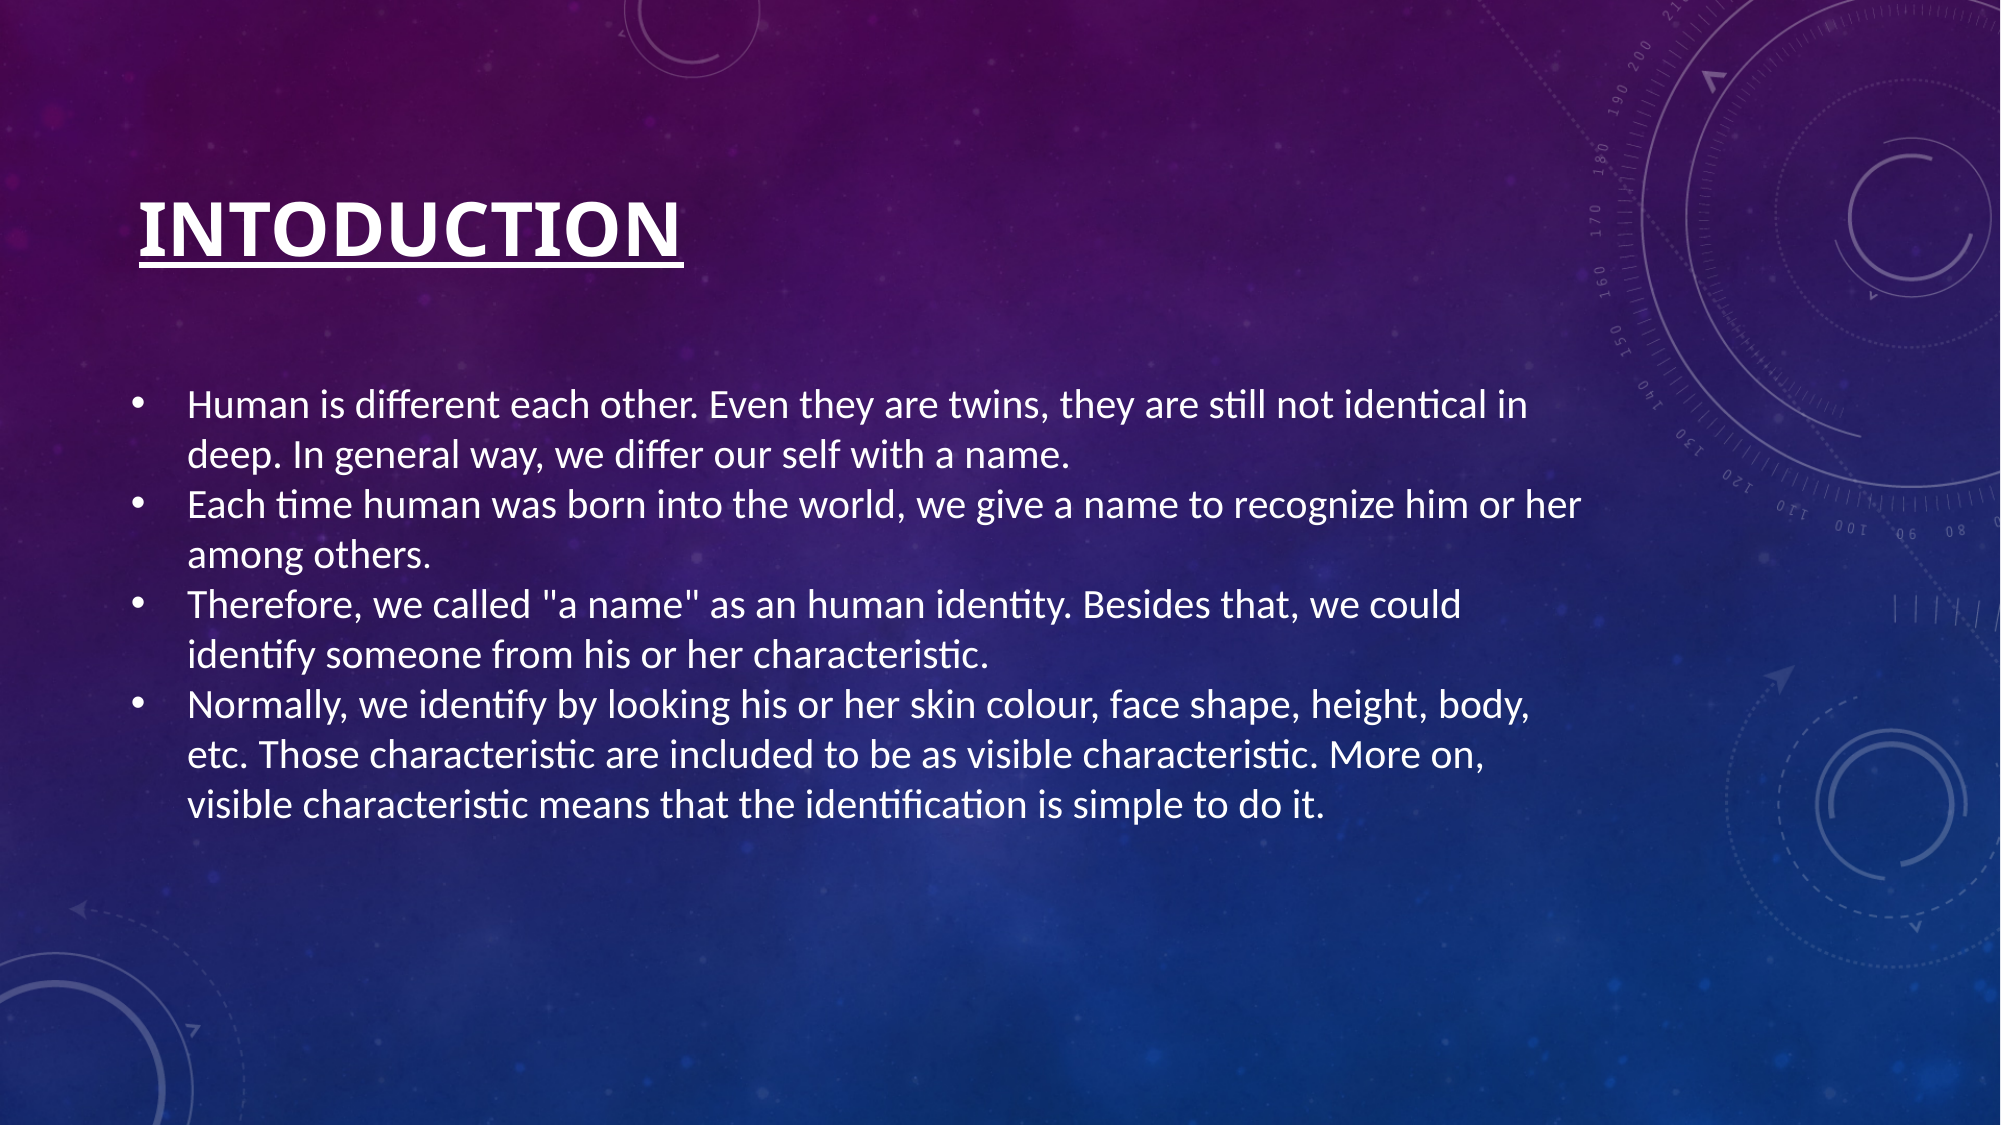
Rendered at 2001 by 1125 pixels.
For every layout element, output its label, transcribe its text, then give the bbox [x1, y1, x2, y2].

text_box INTODUCTION [77, 174, 746, 279]
picture [0, 0, 2001, 1125]
text_box Human is different each other. Even they are twins, they are still not identical in deep. In general way, we differ our self with a name. Each time human was born into the world, we give a name to recognize him or her among others. Therefore, we called "a name" as an human identity. Besides that, we could identify someone from his or her characteristic. Normally, we identify by looking his or her skin colour, face shape, height, body, etc. Those characteristic are included to be as visible characteristic. More on, visible characteristic means that the identification is simple to do it. [116, 369, 1600, 885]
